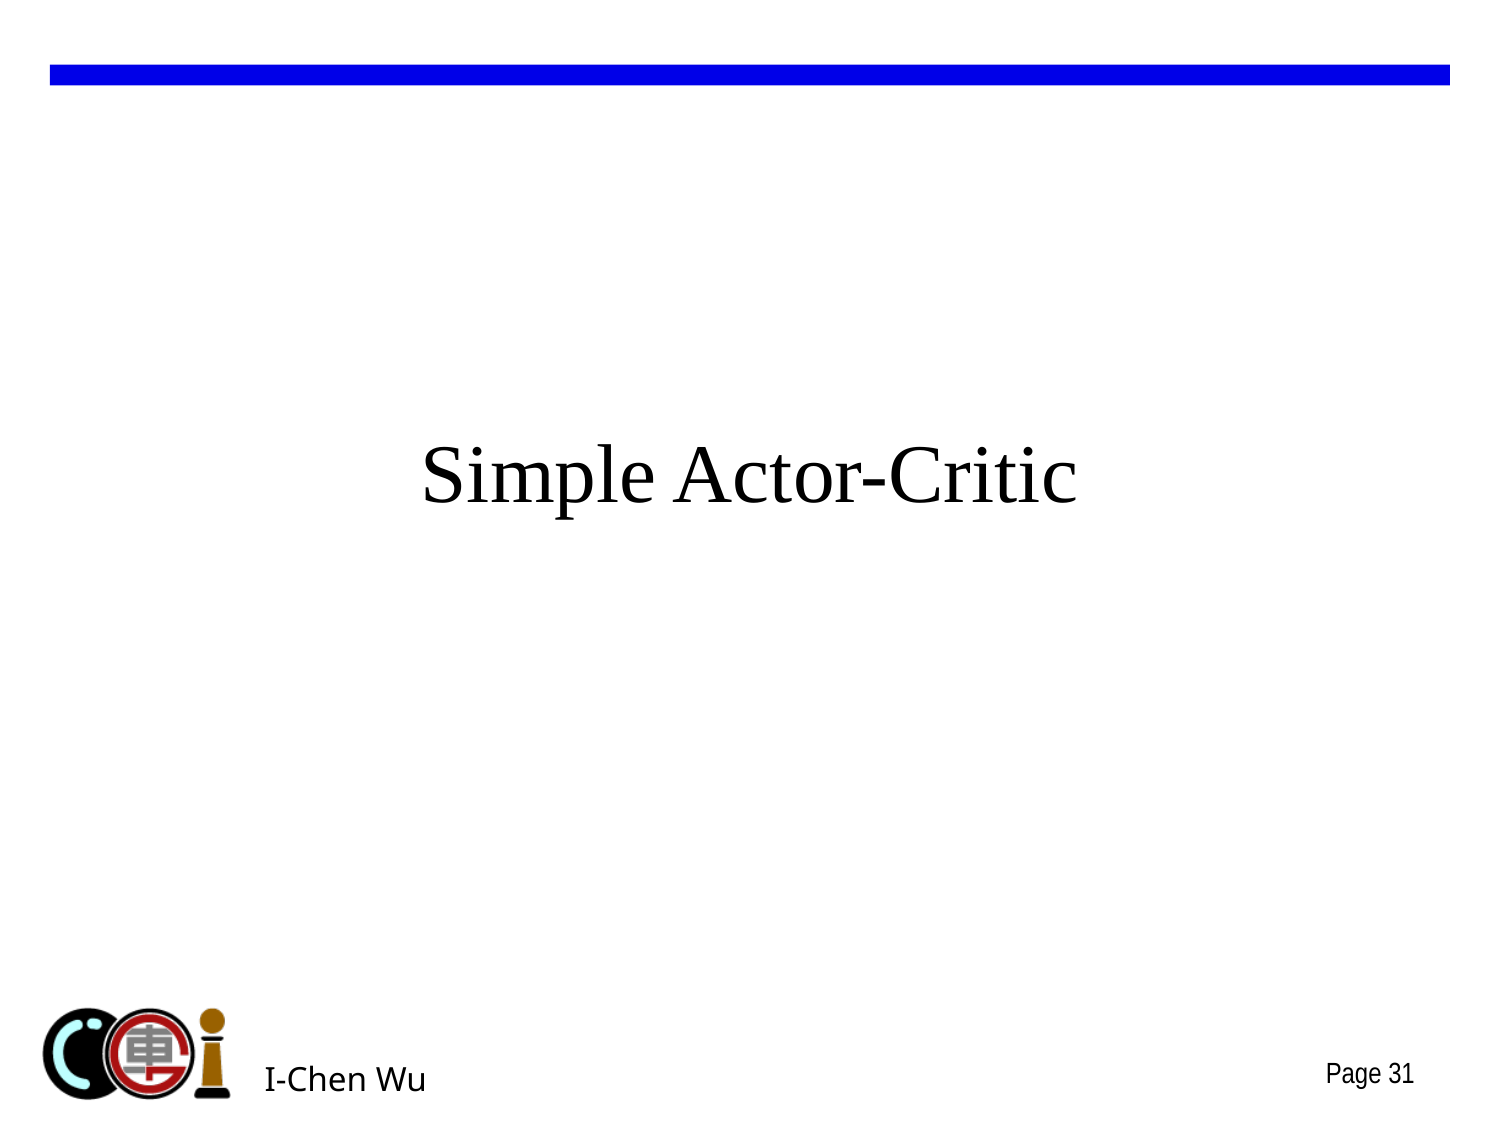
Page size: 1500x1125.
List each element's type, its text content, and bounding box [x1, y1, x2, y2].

picture [30, 999, 238, 1104]
title Simple Actor-Critic [112, 375, 1388, 563]
